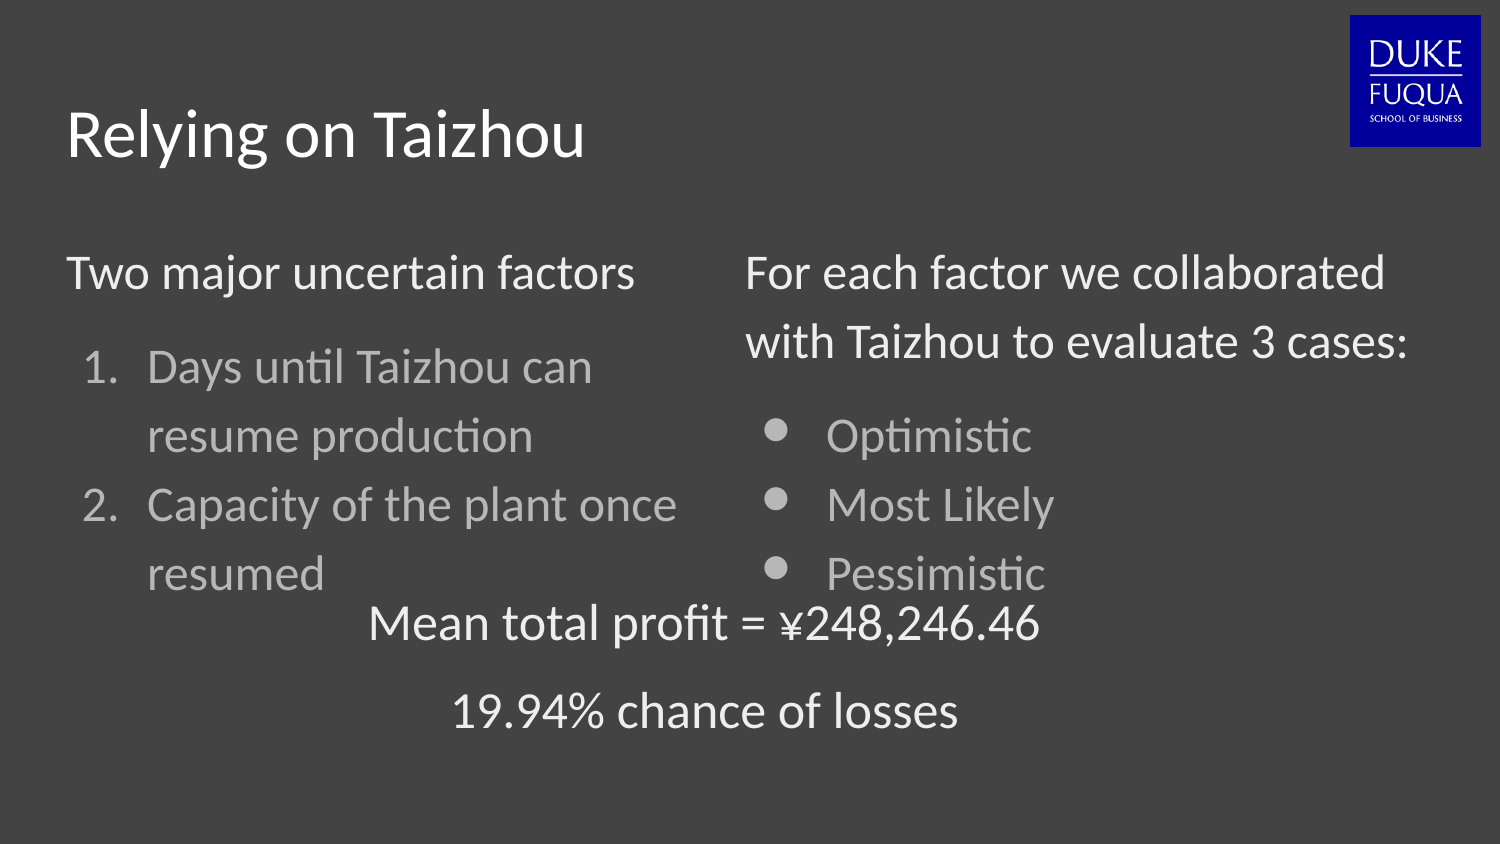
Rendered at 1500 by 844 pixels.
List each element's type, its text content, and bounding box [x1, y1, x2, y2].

picture [1349, 15, 1481, 147]
list For each factor we collaborated with Taizhou to evaluate 3 cases: Optimistic Most Likely Pessimistic [730, 215, 1449, 627]
list Two major uncertain factors Days until Taizhou can resume production Capacity of the plant once resumed [51, 215, 707, 616]
text_box Mean total profit = ¥248,246.46 19.94% chance of losses [60, 573, 1361, 739]
title Relying on Taizhou [51, 72, 1449, 167]
